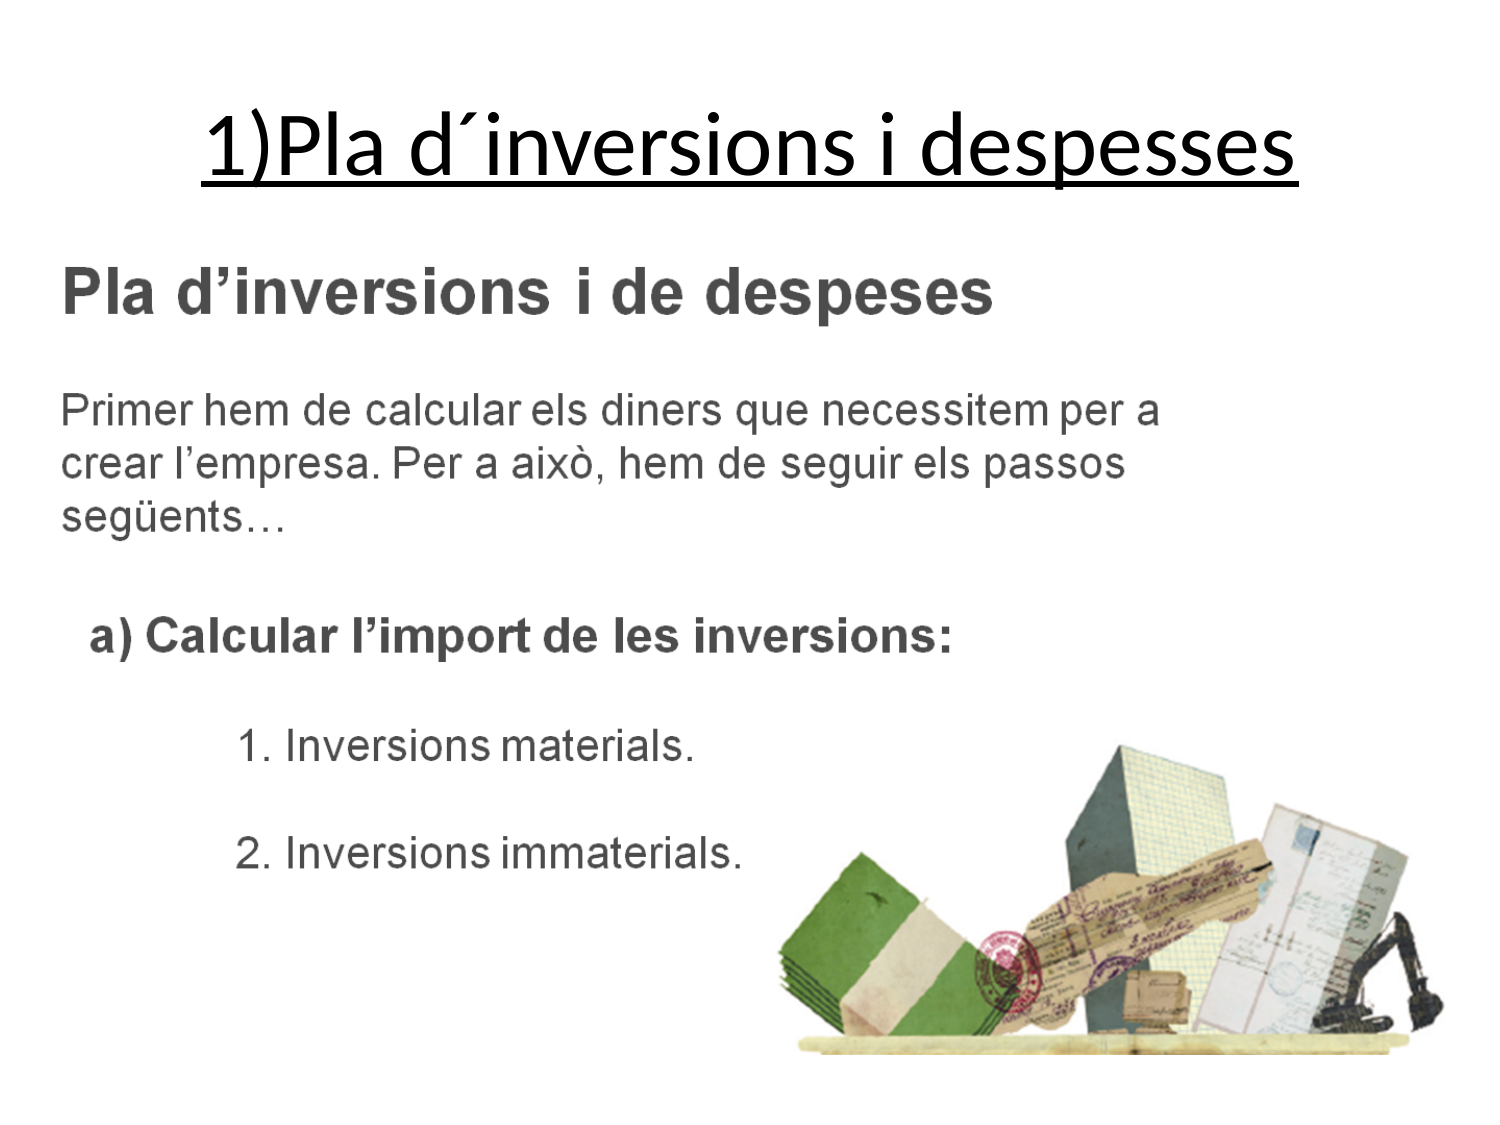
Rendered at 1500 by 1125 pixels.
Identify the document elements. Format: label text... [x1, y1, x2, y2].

picture [29, 243, 1463, 1056]
text_box 1)Pla d´inversions i despesses [75, 45, 1425, 233]
